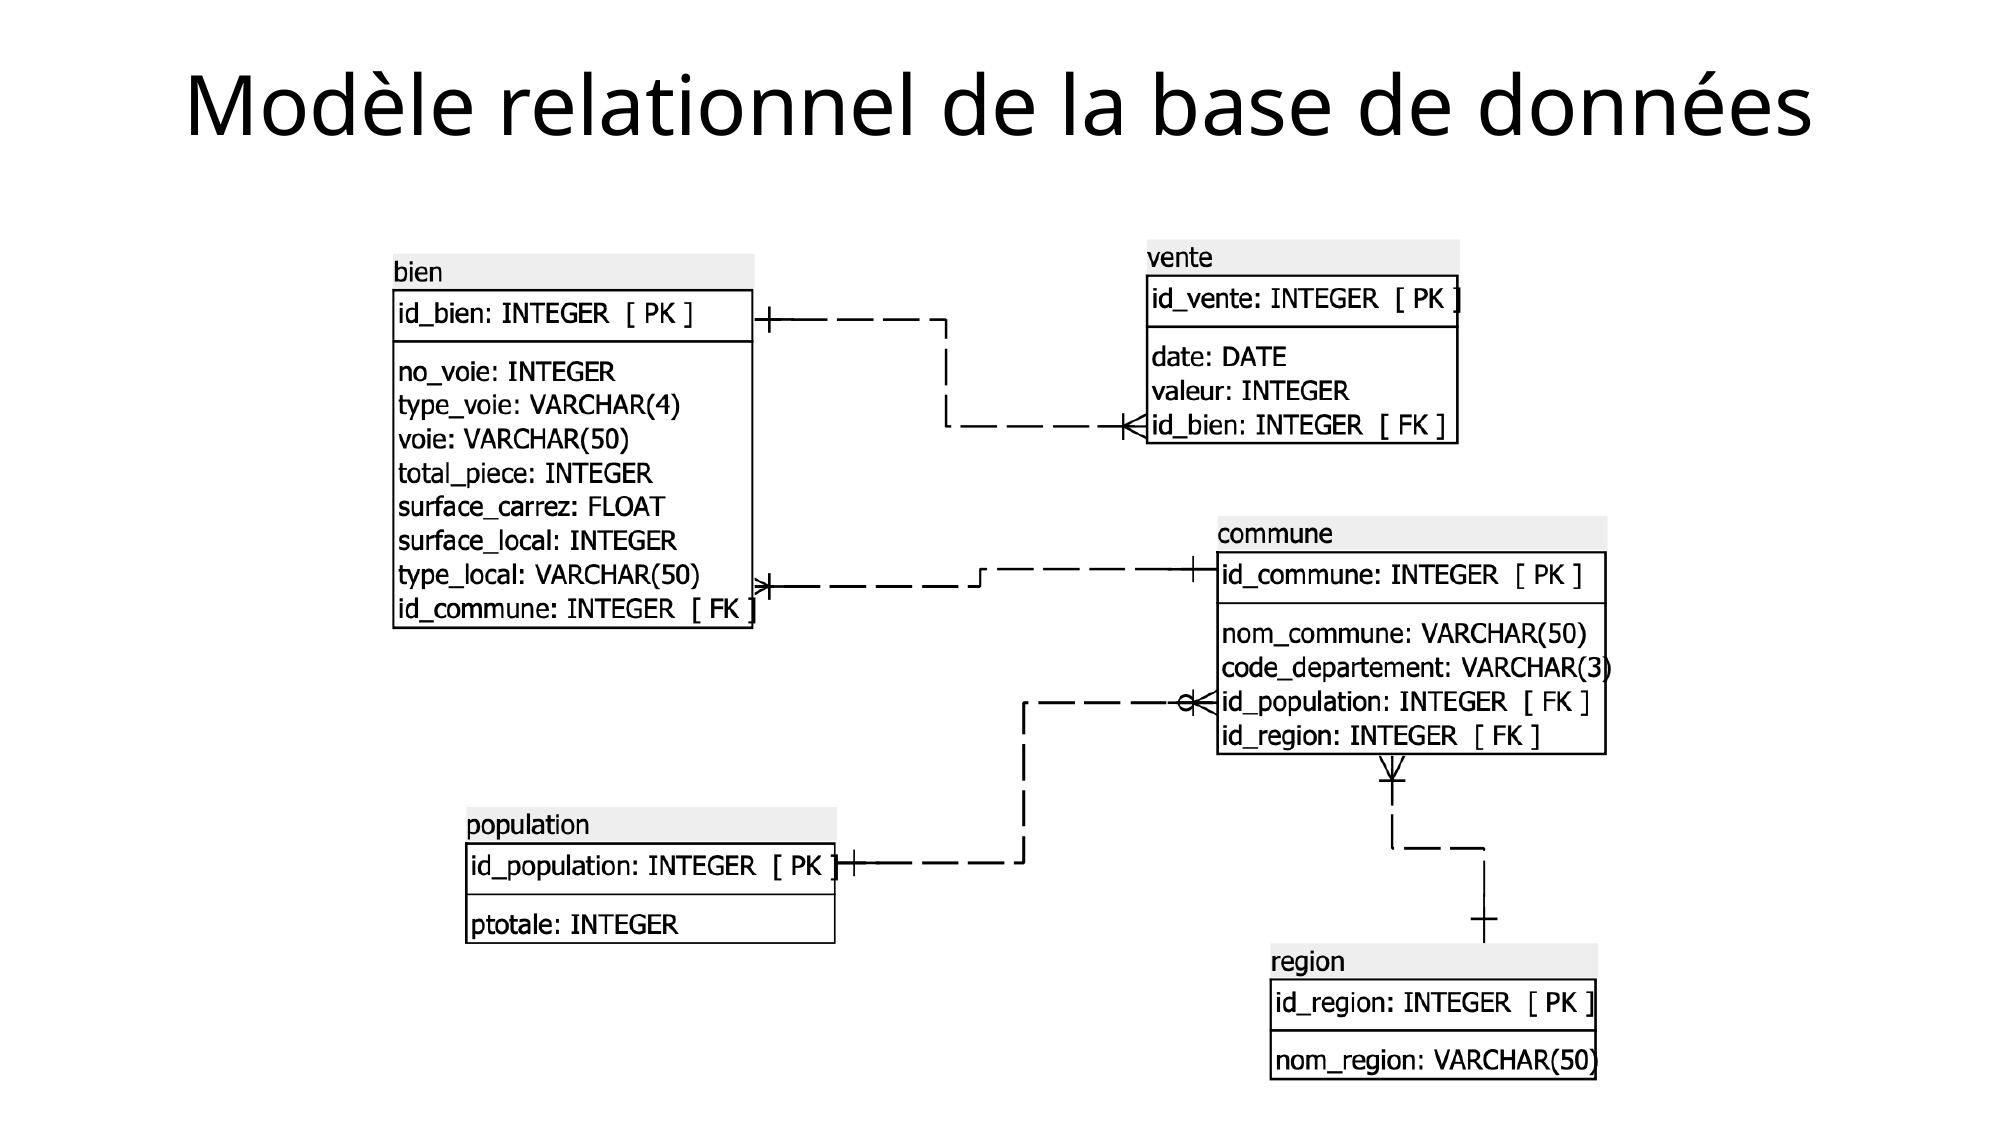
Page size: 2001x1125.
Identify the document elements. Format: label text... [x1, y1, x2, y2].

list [337, 163, 1663, 1104]
title Modèle relationnel de la base de données [137, 0, 1863, 218]
